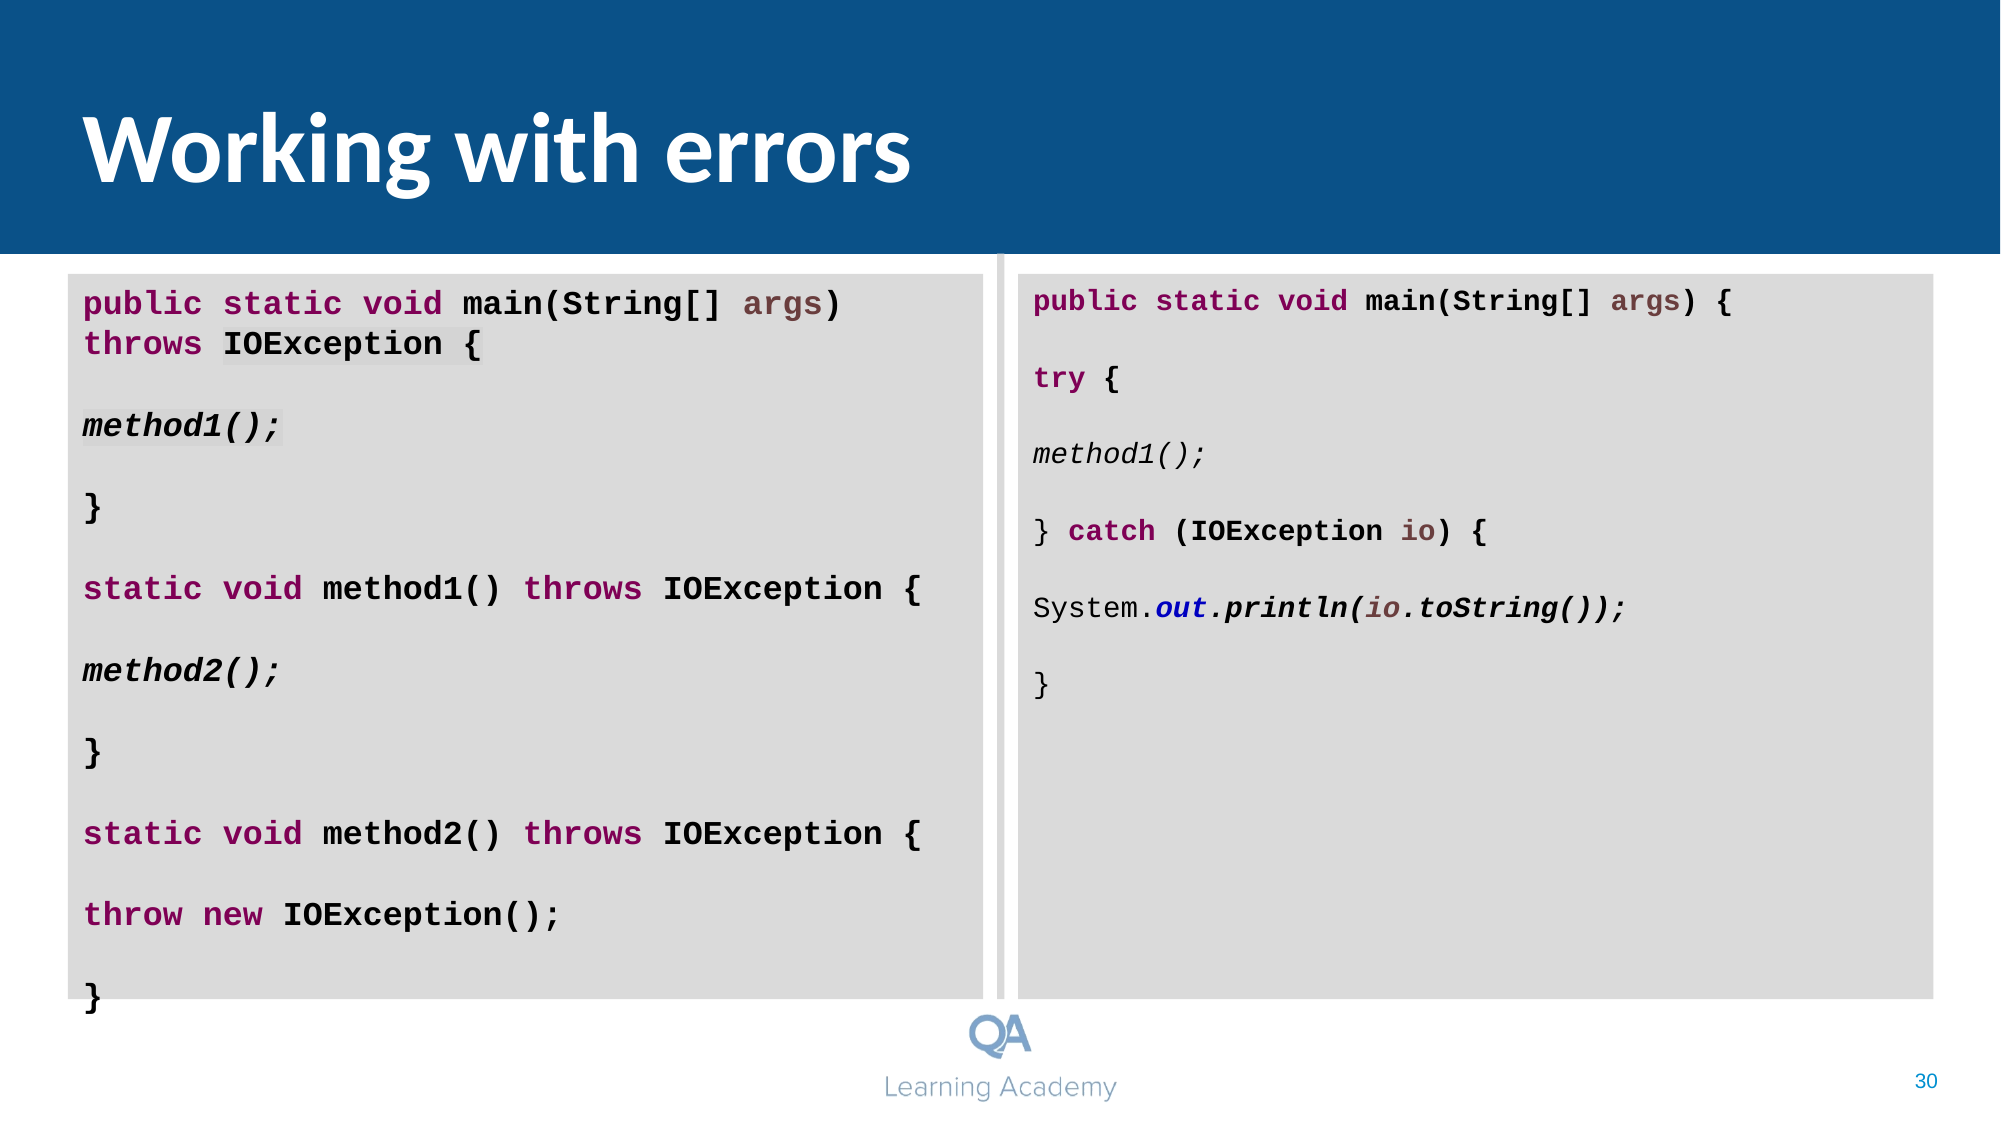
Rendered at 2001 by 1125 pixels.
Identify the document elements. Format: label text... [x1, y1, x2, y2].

title Working with errors [67, 20, 1565, 210]
list public static void main(String[] args) { try { method1(); } catch (IOException io) { System.out.println(io.toString()); } [1018, 273, 1934, 1000]
list public static void main(String[] args) throws IOException { method1(); } static void method1() throws IOException { method2(); } static void method2() throws IOException { throw new IOException(); } [67, 273, 984, 1000]
